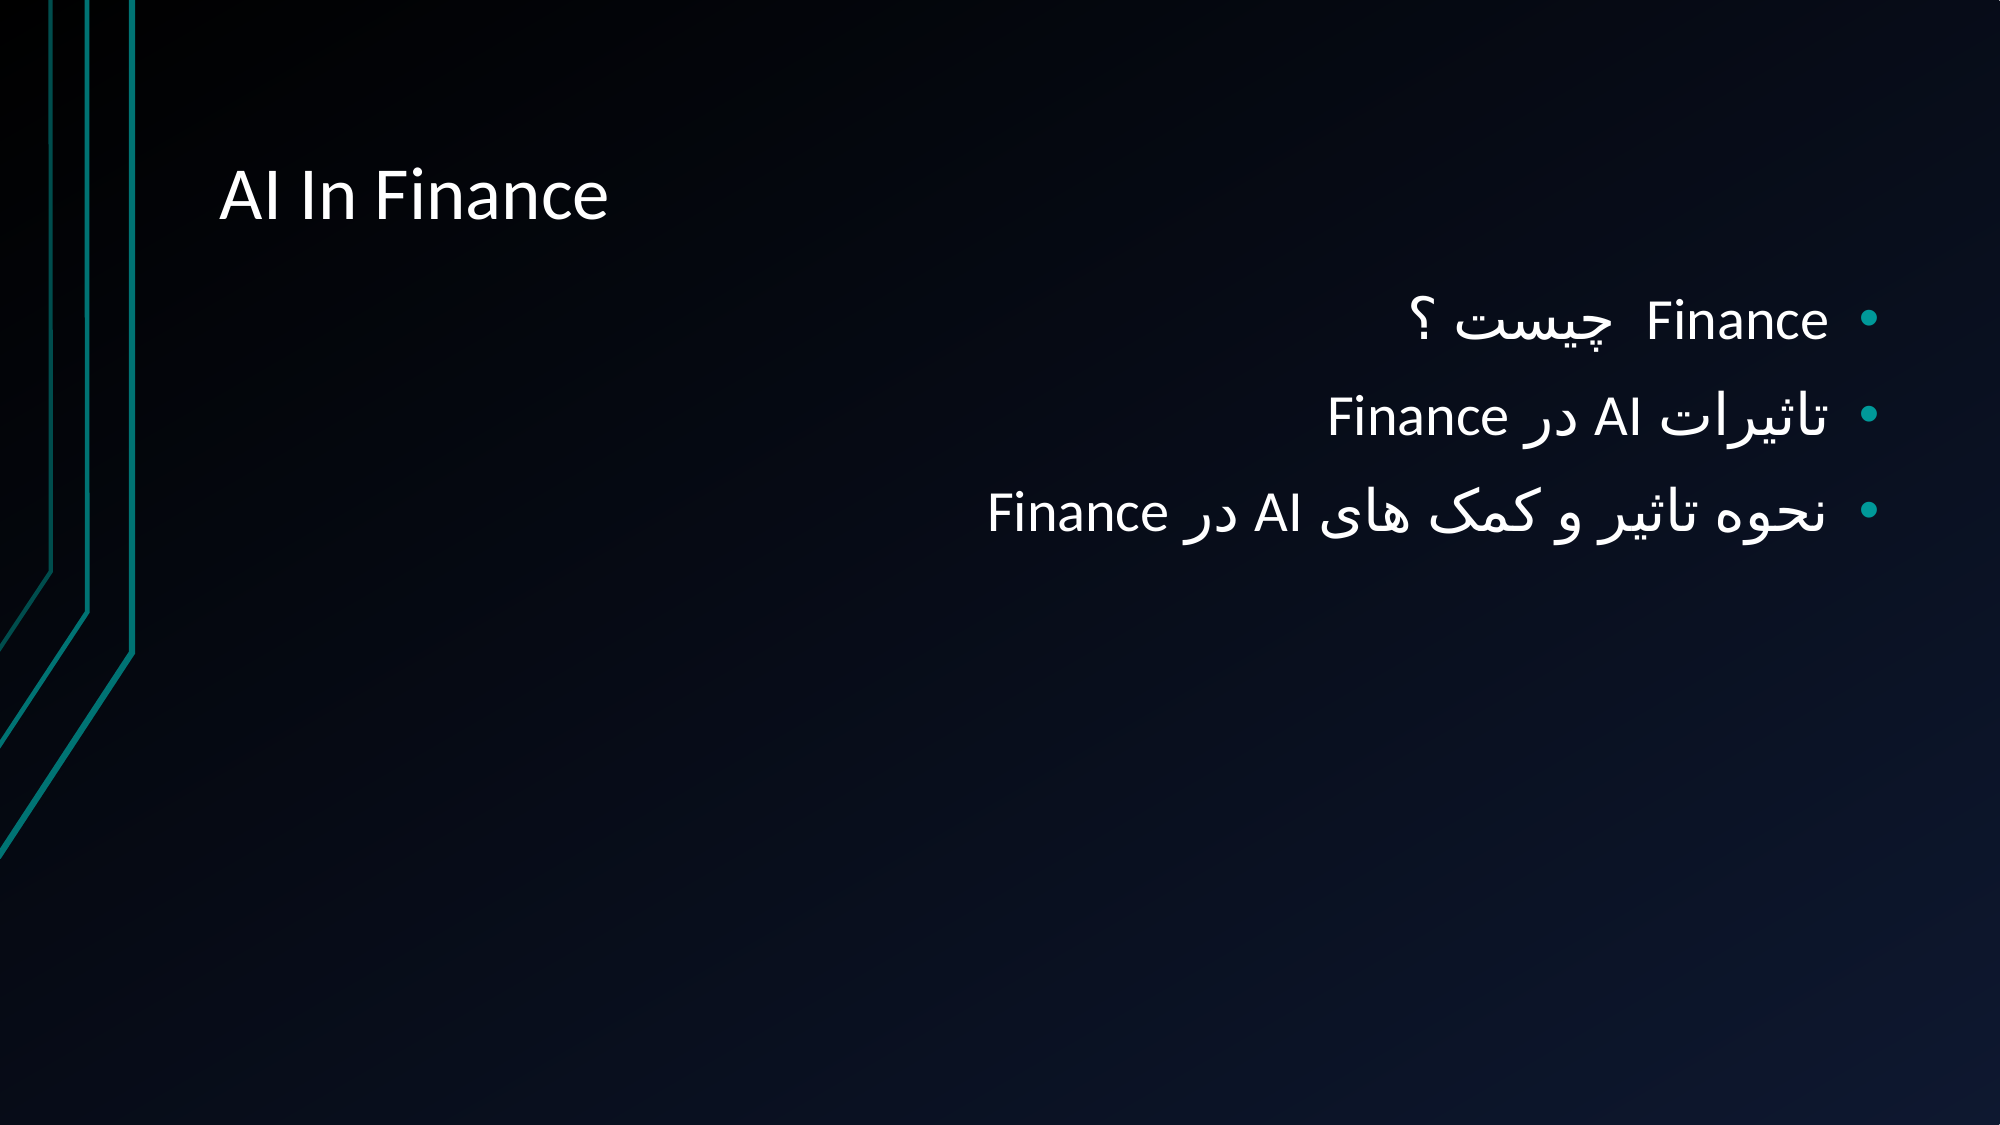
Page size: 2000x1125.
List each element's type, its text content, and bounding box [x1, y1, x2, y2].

list Finance چیست ؟ تاثیرات AI در Finance نحوه تاثیر و کمک های AI در Finance [199, 279, 1900, 1012]
title AI In Finance [199, 45, 1900, 246]
